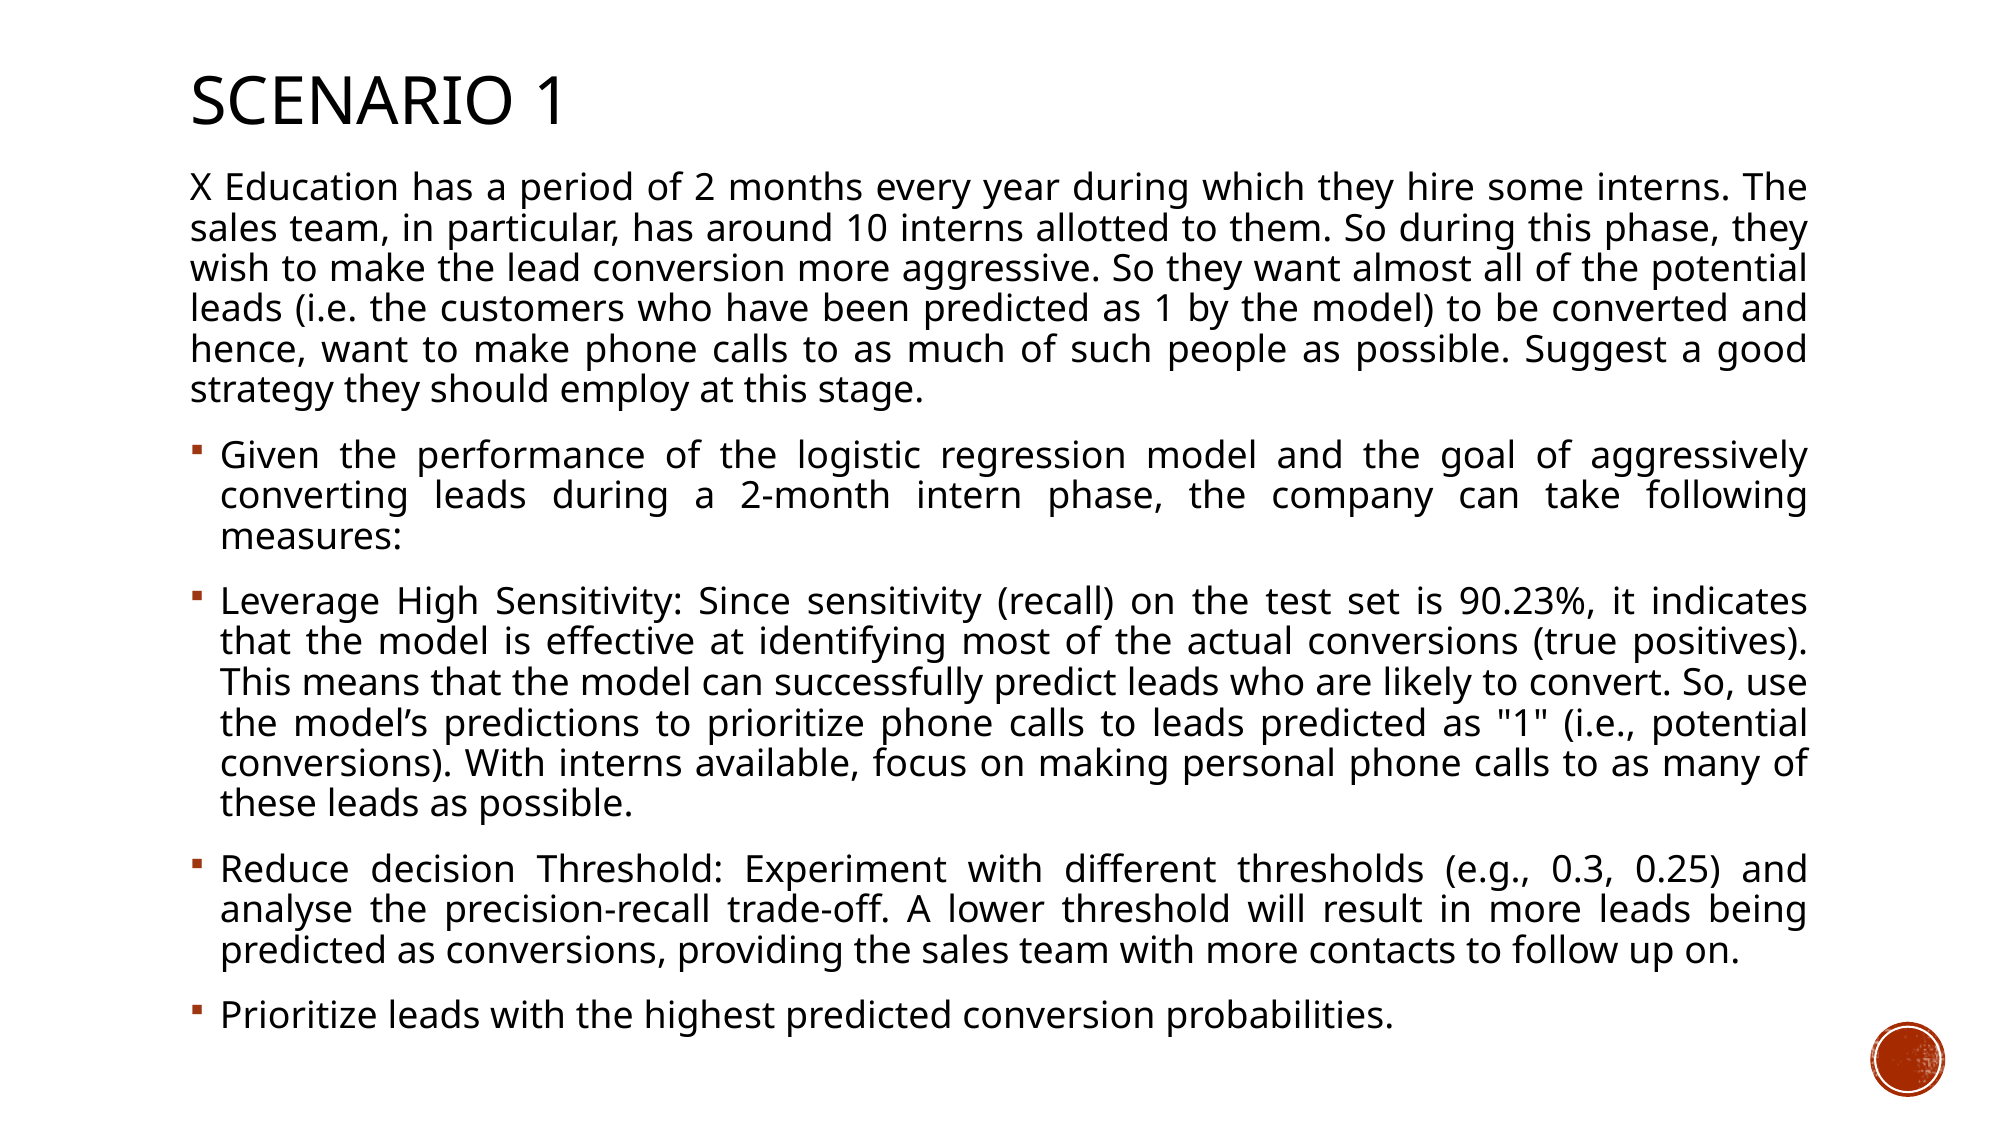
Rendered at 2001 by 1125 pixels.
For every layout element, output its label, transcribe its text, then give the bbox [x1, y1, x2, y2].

list X Education has a period of 2 months every year during which they hire some interns. The sales team, in particular, has around 10 interns allotted to them. So during this phase, they wish to make the lead conversion more aggressive. So they want almost all of the potential leads (i.e. the customers who have been predicted as 1 by the model) to be converted and hence, want to make phone calls to as much of such people as possible. Suggest a good strategy they should employ at this stage. Given the performance of the logistic regression model and the goal of aggressively converting leads during a 2-month intern phase, the company can take following measures: Leverage High Sensitivity: Since sensitivity (recall) on the test set is 90.23%, it indicates that the model is effective at identifying most of the actual conversions (true positives). This means that the model can successfully predict leads who are likely to convert. So, use the model’s predictions to prioritize phone calls to leads predicted as "1" (i.e., potential conversions). With interns available, focus on making personal phone calls to as many of these leads as possible. Reduce decision Threshold: Experiment with different thresholds (e.g., 0.3, 0.25) and analyse the precision-recall trade-off. A lower threshold will result in more leads being predicted as conversions, providing the sales team with more contacts to follow up on. Prioritize leads with the highest predicted conversion probabilities. [174, 160, 1825, 1081]
title SCENARIO 1 [175, 79, 661, 127]
